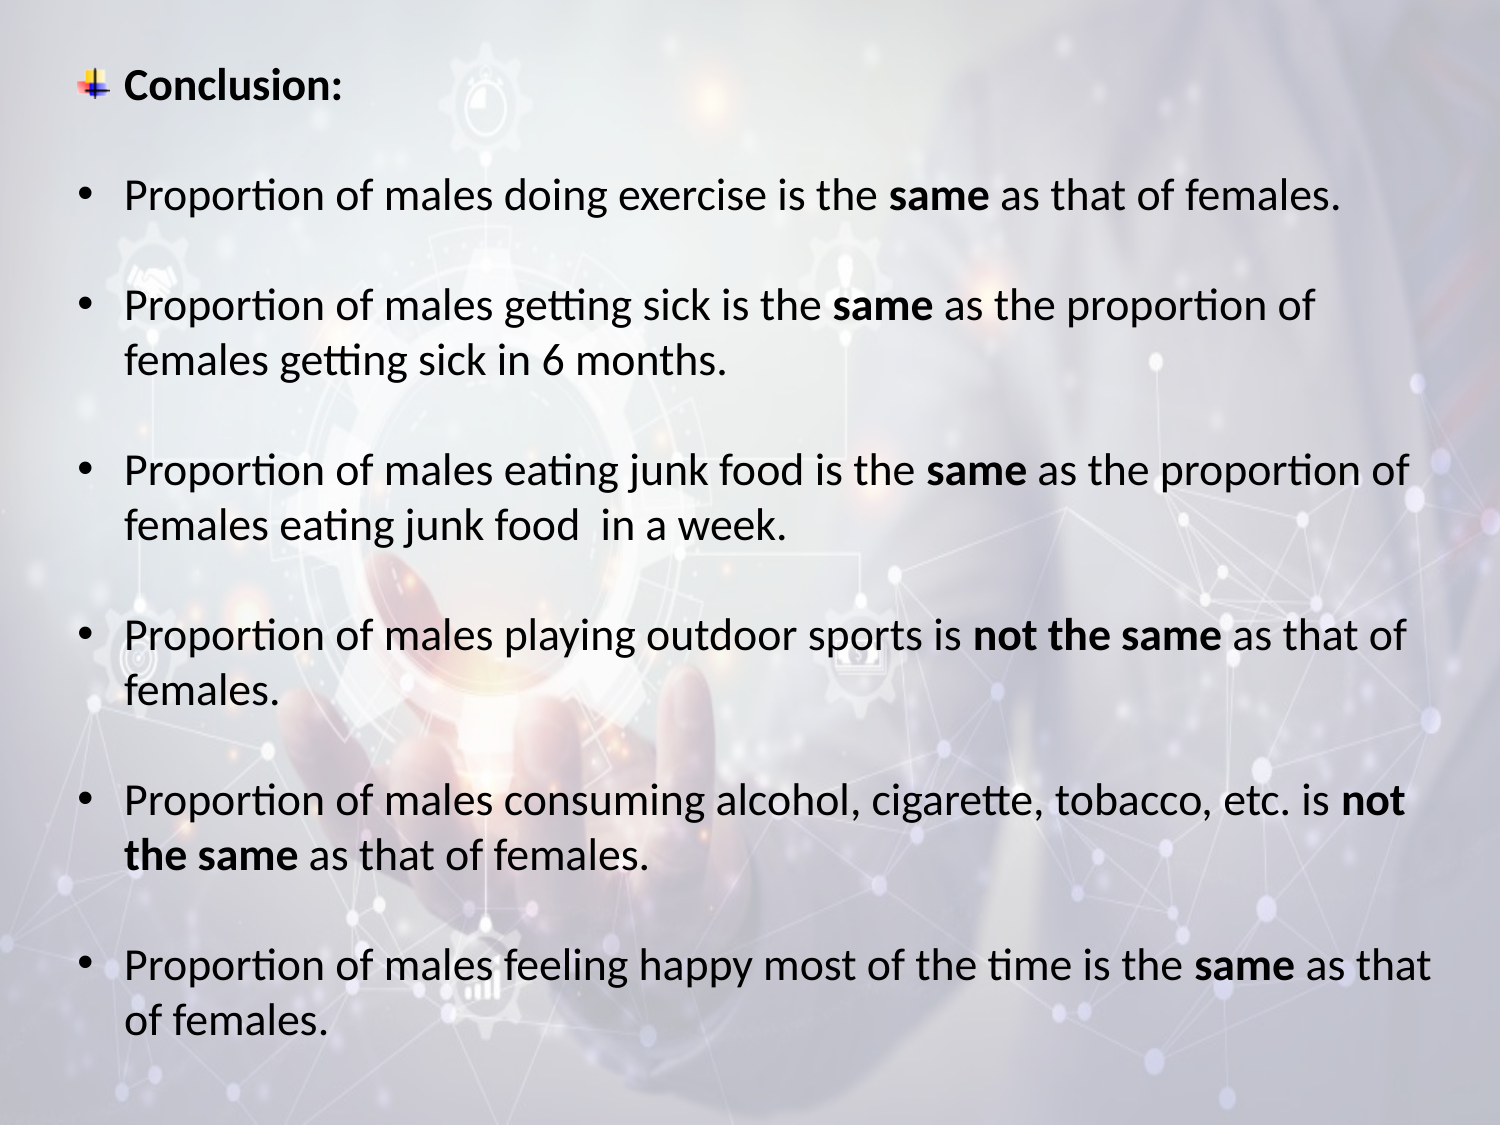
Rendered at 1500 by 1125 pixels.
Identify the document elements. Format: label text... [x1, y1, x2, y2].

picture [77, 66, 110, 99]
text_box Conclusion: Proportion of males doing exercise is the same as that of females. Proportion of males getting sick is the same as the proportion of females getting sick in 6 months. Proportion of males eating junk food is the same as the proportion of females eating junk food in a week. Proportion of males playing outdoor sports is not the same as that of females. Proportion of males consuming alcohol, cigarette, tobacco, etc. is not the same as that of females. Proportion of males feeling happy most of the time is the same as that of females. [62, 47, 1450, 1052]
